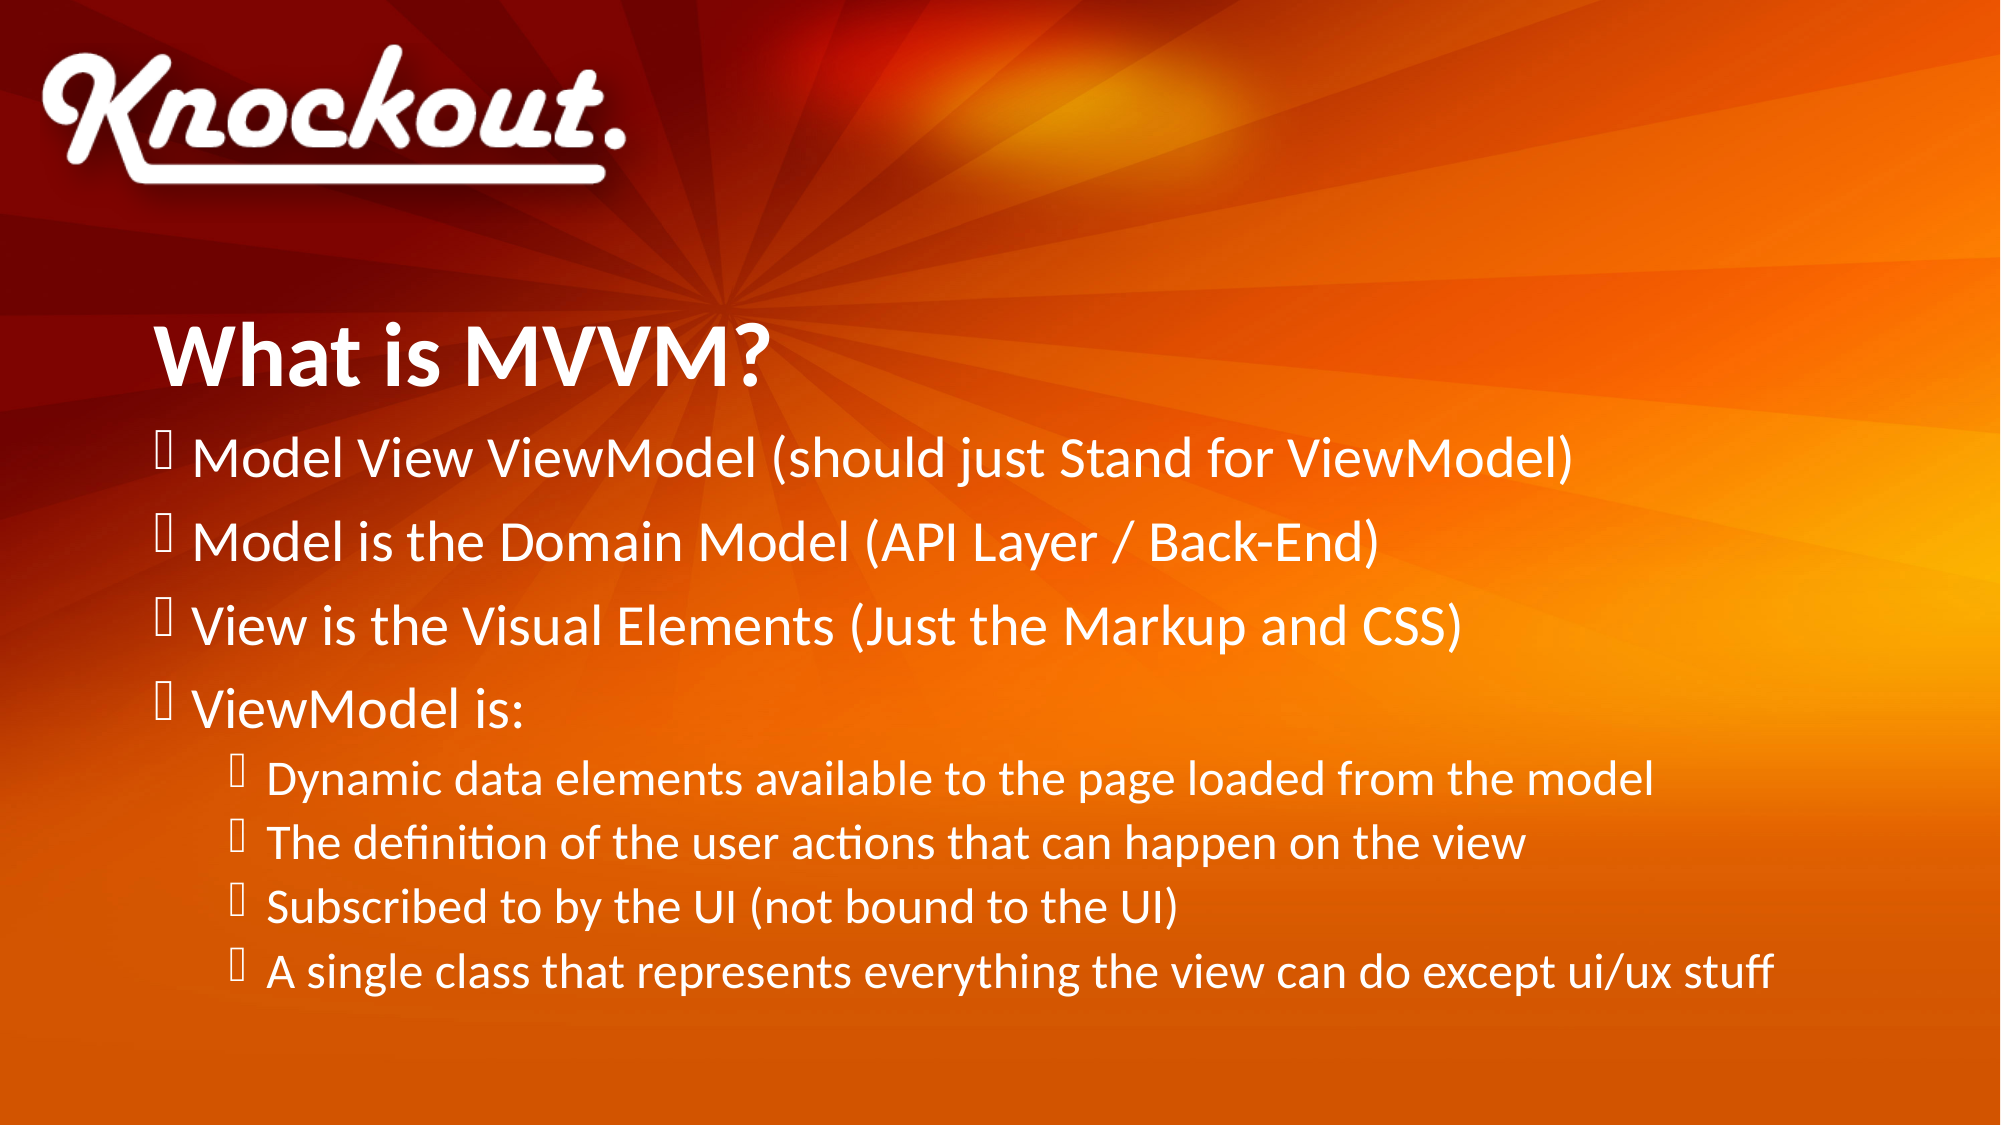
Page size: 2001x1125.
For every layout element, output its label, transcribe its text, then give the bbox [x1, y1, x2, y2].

list What is MVVM? Model View ViewModel (should just Stand for ViewModel) Model is the Domain Model (API Layer / Back-End) View is the Visual Elements (Just the Markup and CSS) ViewModel is: Dynamic data elements available to the page loaded from the model The definition of the user actions that can happen on the view Subscribed to by the UI (not bound to the UI) A single class that represents everything the view can do except ui/ux stuff [138, 299, 1864, 1014]
picture [0, 0, 2001, 1125]
